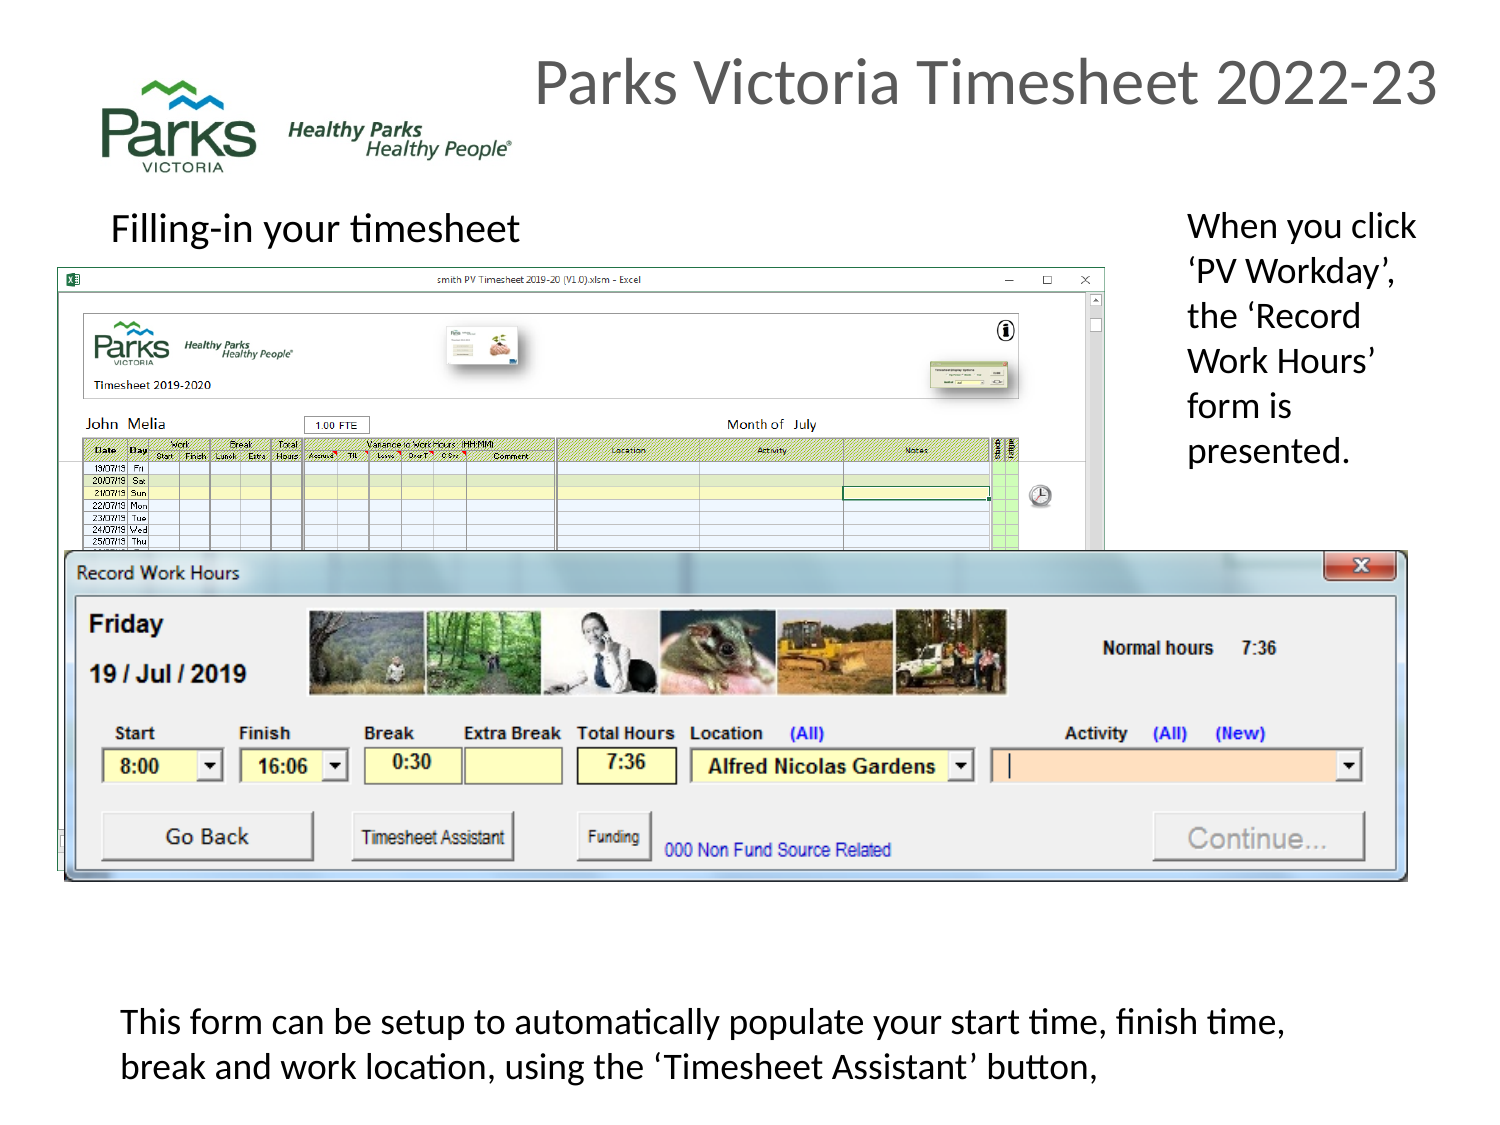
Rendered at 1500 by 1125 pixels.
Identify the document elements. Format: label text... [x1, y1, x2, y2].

text_box Filling-in your timesheet [96, 193, 1081, 259]
text_box Parks Victoria Timesheet 2022-23 [513, 30, 1459, 149]
text_box This form can be setup to automatically populate your start time, finish time, break and work location, using the ‘Timesheet Assistant’ button, [105, 989, 1348, 1095]
text_box When you click ‘PV Workday’, the ‘Record Work Hours’ form is presented. [1172, 193, 1436, 479]
picture [57, 267, 1408, 883]
picture [100, 78, 513, 174]
